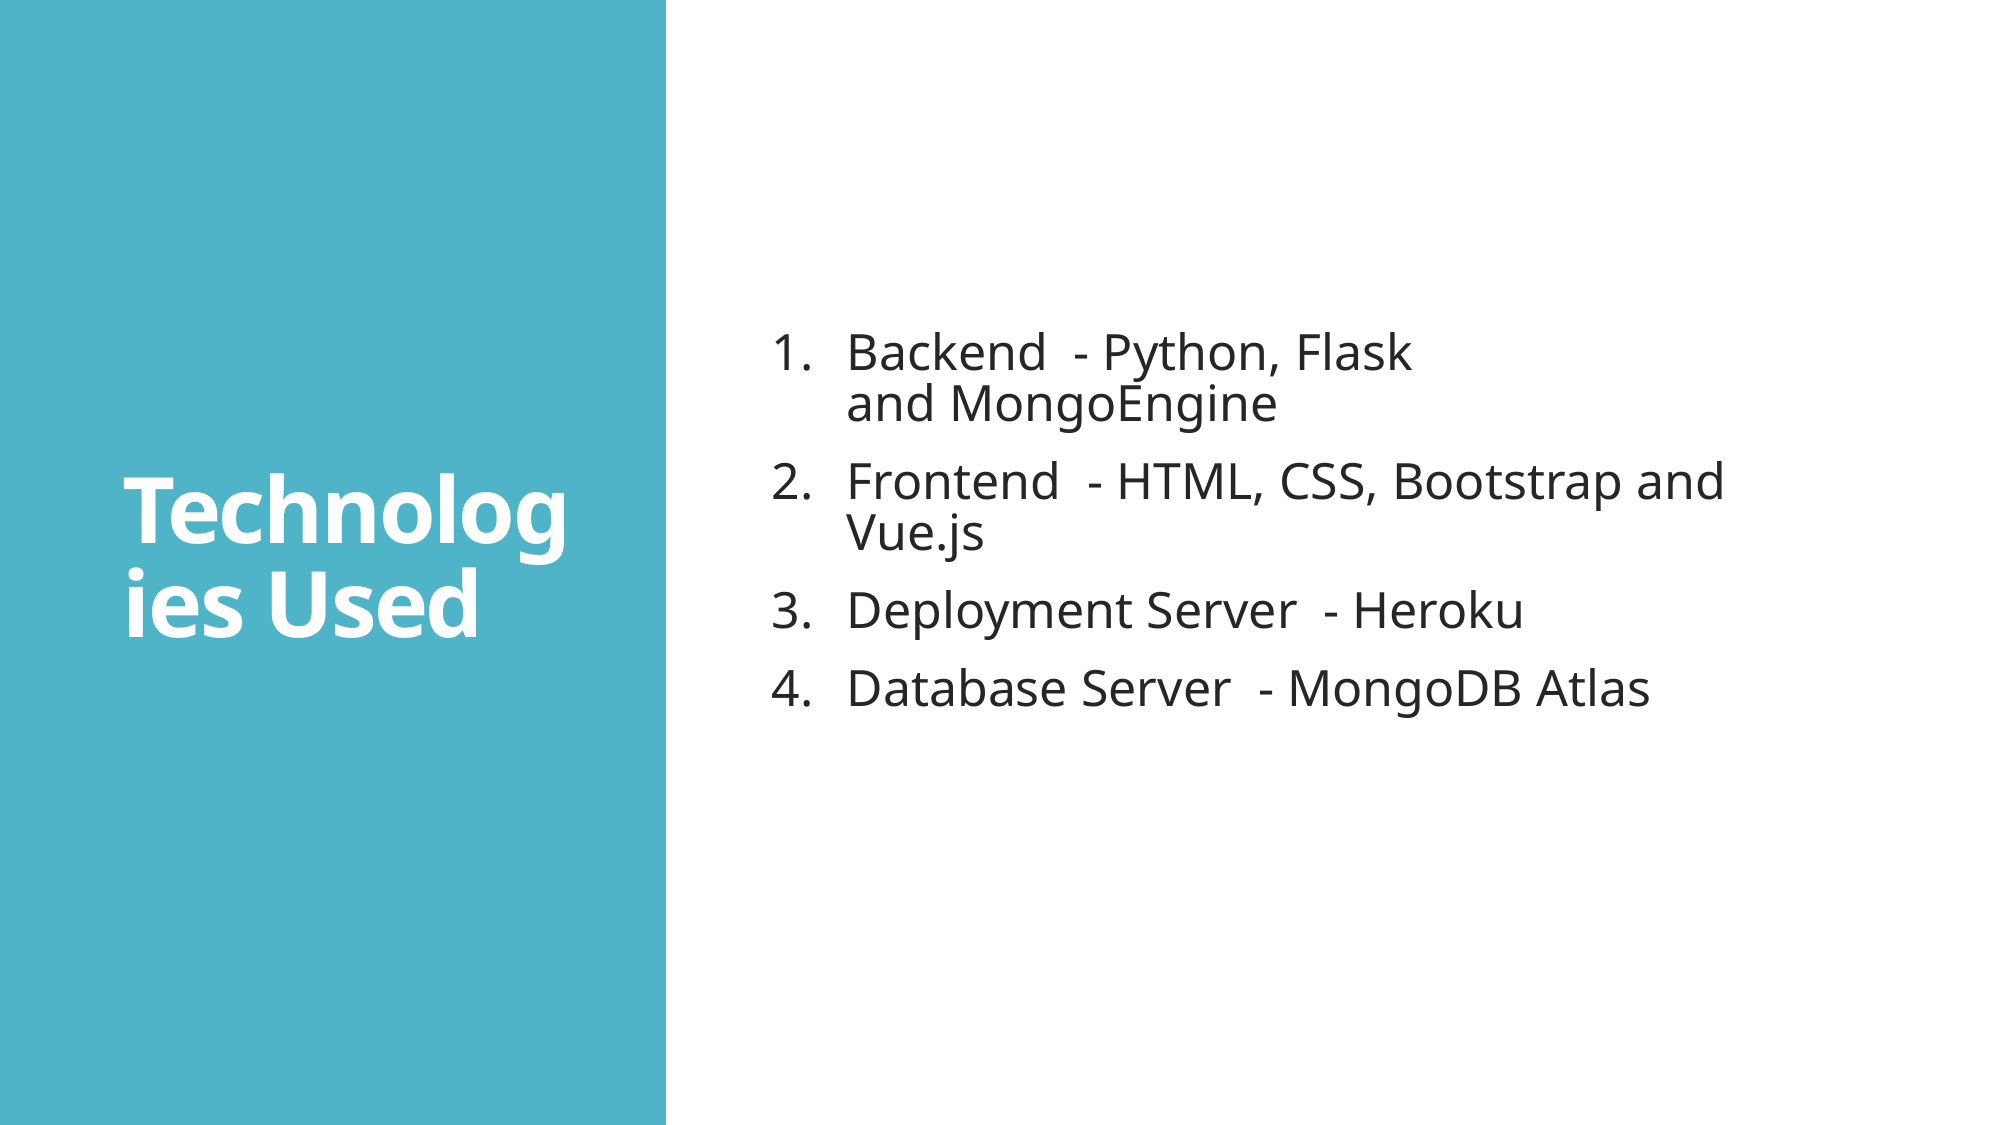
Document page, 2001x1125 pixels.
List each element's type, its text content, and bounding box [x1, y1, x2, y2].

text_box [0, 0, 667, 1125]
title Technologies Used [107, 153, 598, 972]
list Backend - Python, Flask and MongoEngine Frontend - HTML, CSS, Bootstrap and Vue.js Deployment Server - Heroku Database Server - MongoDB Atlas [756, 153, 1876, 972]
